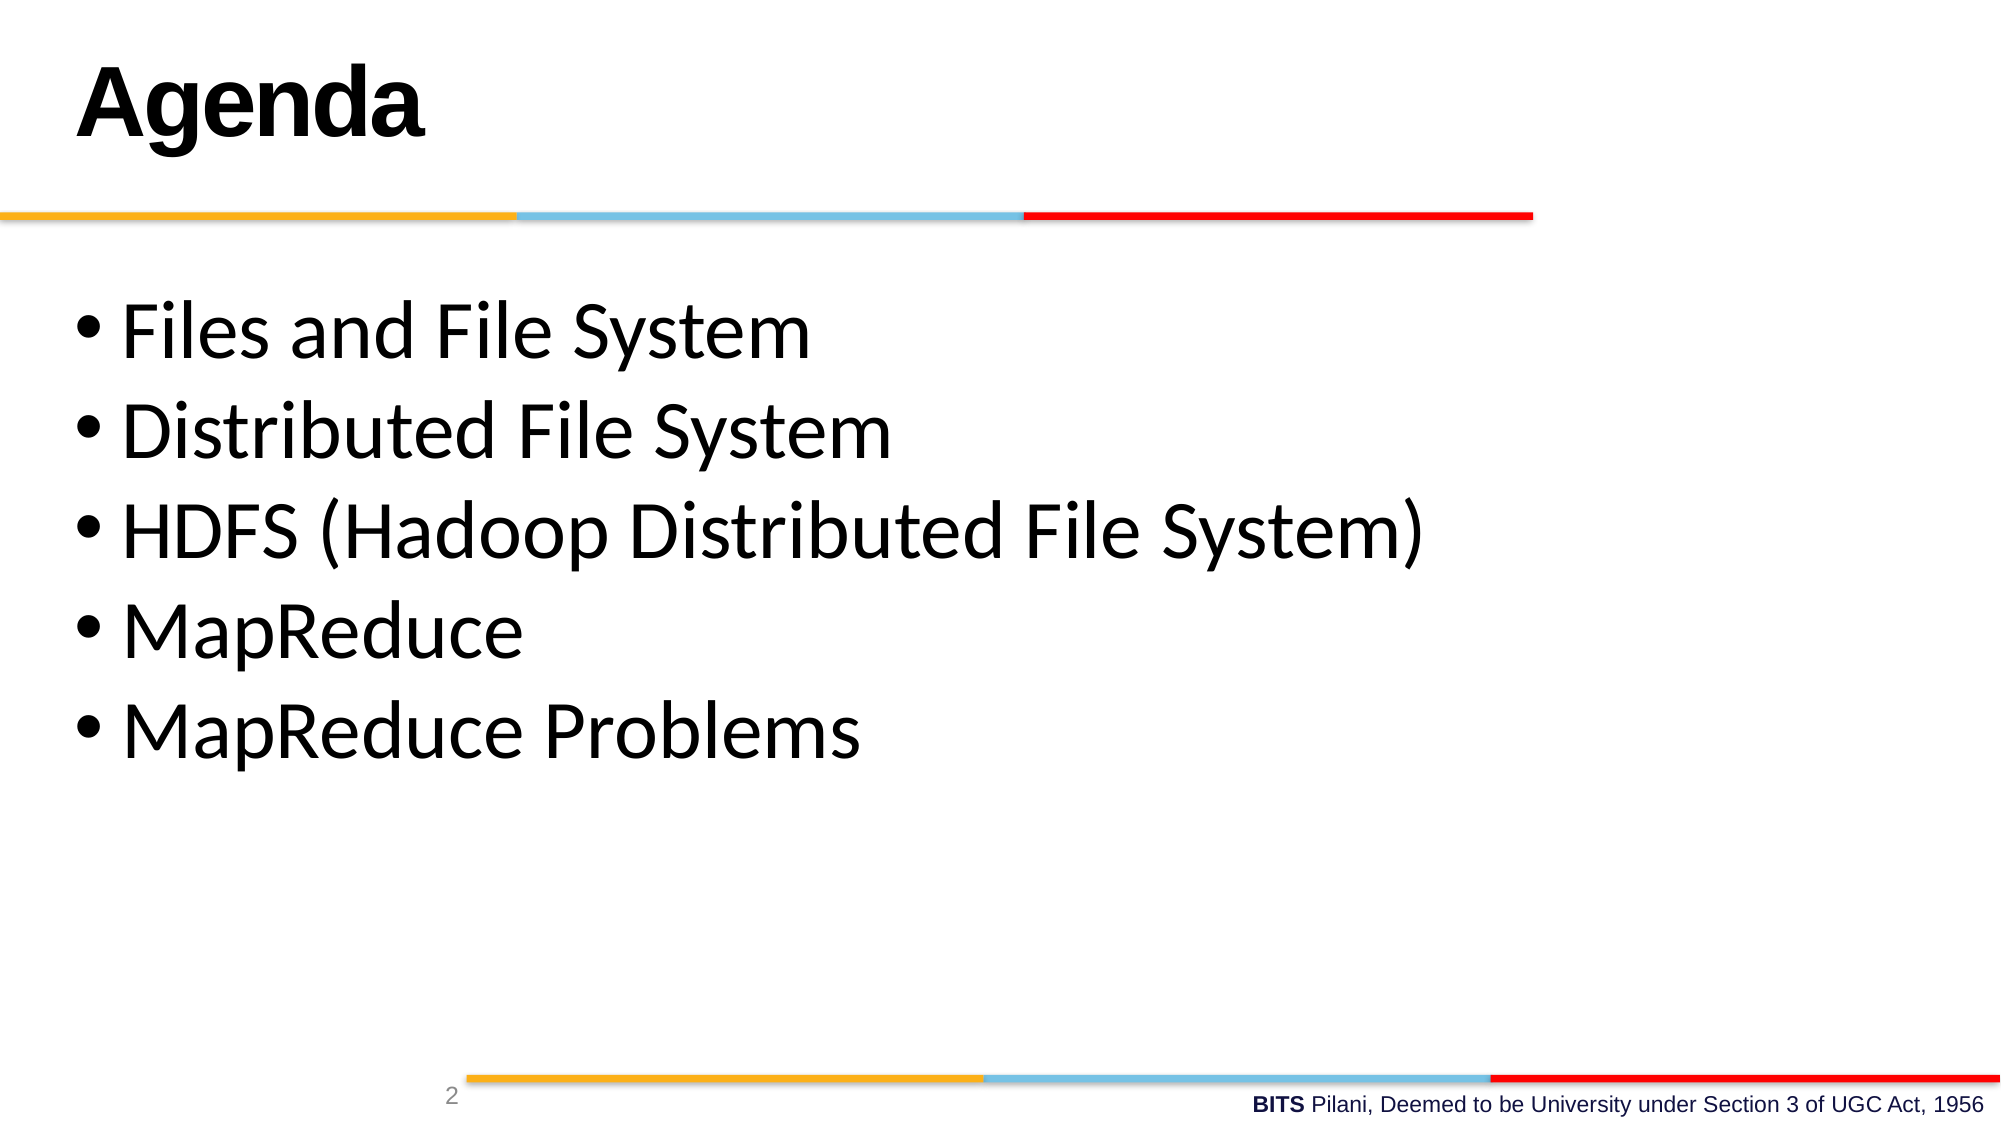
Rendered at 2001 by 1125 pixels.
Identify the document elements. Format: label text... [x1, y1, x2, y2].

list Agenda [66, 24, 1451, 213]
text_box Files and File System Distributed File System HDFS (Hadoop Distributed File System) MapReduce MapReduce Problems [66, 268, 1960, 828]
slide_number 2 [0, 1064, 468, 1125]
